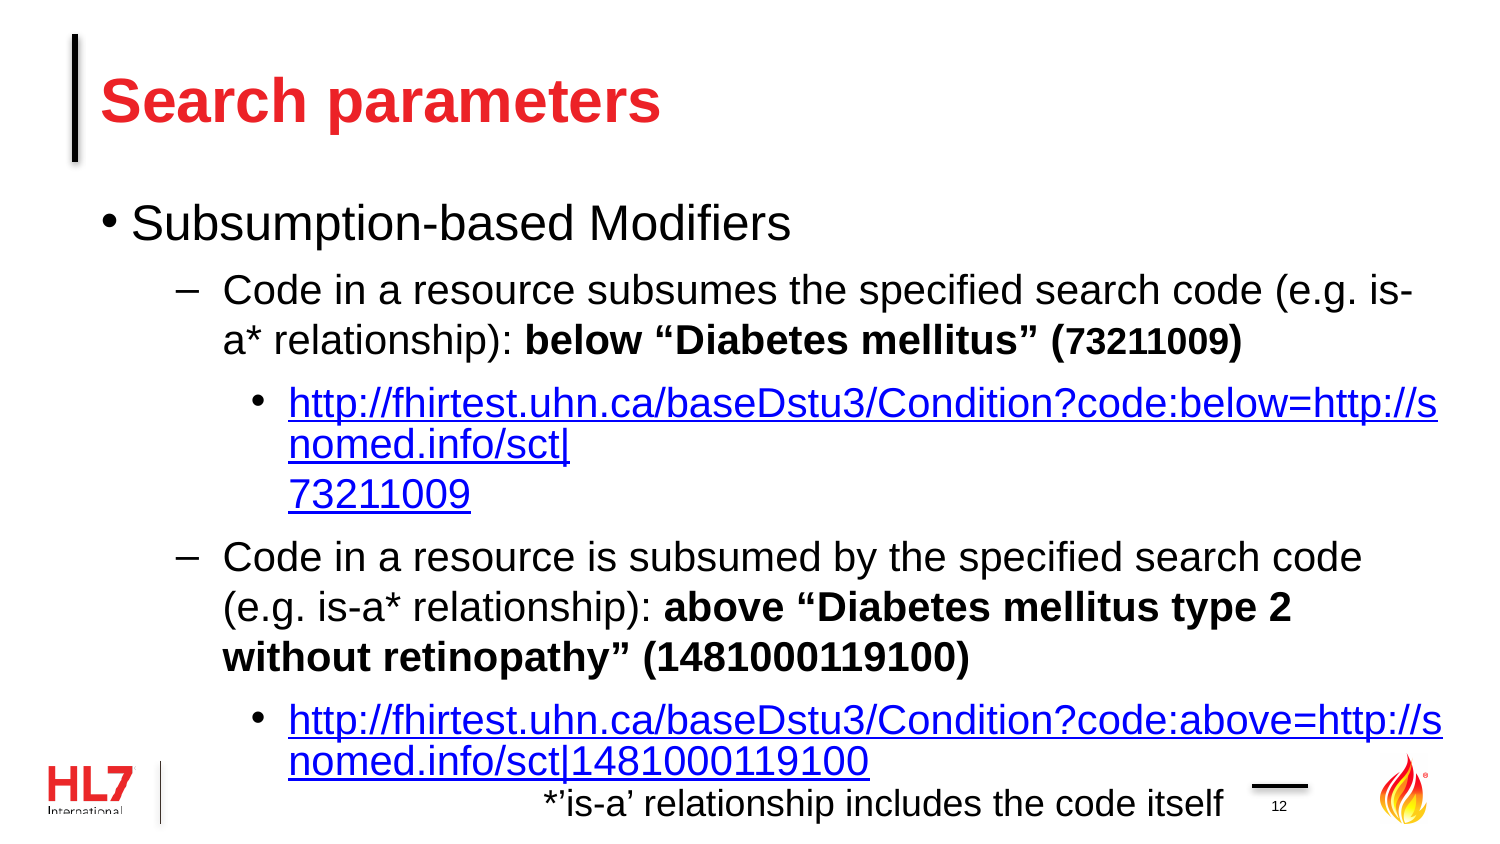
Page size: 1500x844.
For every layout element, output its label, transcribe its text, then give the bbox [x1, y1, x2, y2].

title Search parameters [100, 33, 1451, 163]
picture [1380, 753, 1428, 824]
list Subsumption-based Modifiers Code in a resource subsumes the specified search code (e.g. is-a* relationship): below “Diabetes mellitus” (73211009) http://fhirtest.uhn.ca/baseDstu3/Condition?code:below=http://snomed.info/sct|73211009 Code in a resource is subsumed by the specified search code (e.g. is-a* relationship): above “Diabetes mellitus type 2 without retinopathy” (1481000119100) http://fhirtest.uhn.ca/baseDstu3/Condition?code:above=http://snomed.info/sct|1481000119100 [100, 190, 1451, 671]
text_box *’is-a’ relationship includes the code itself [528, 771, 1302, 832]
